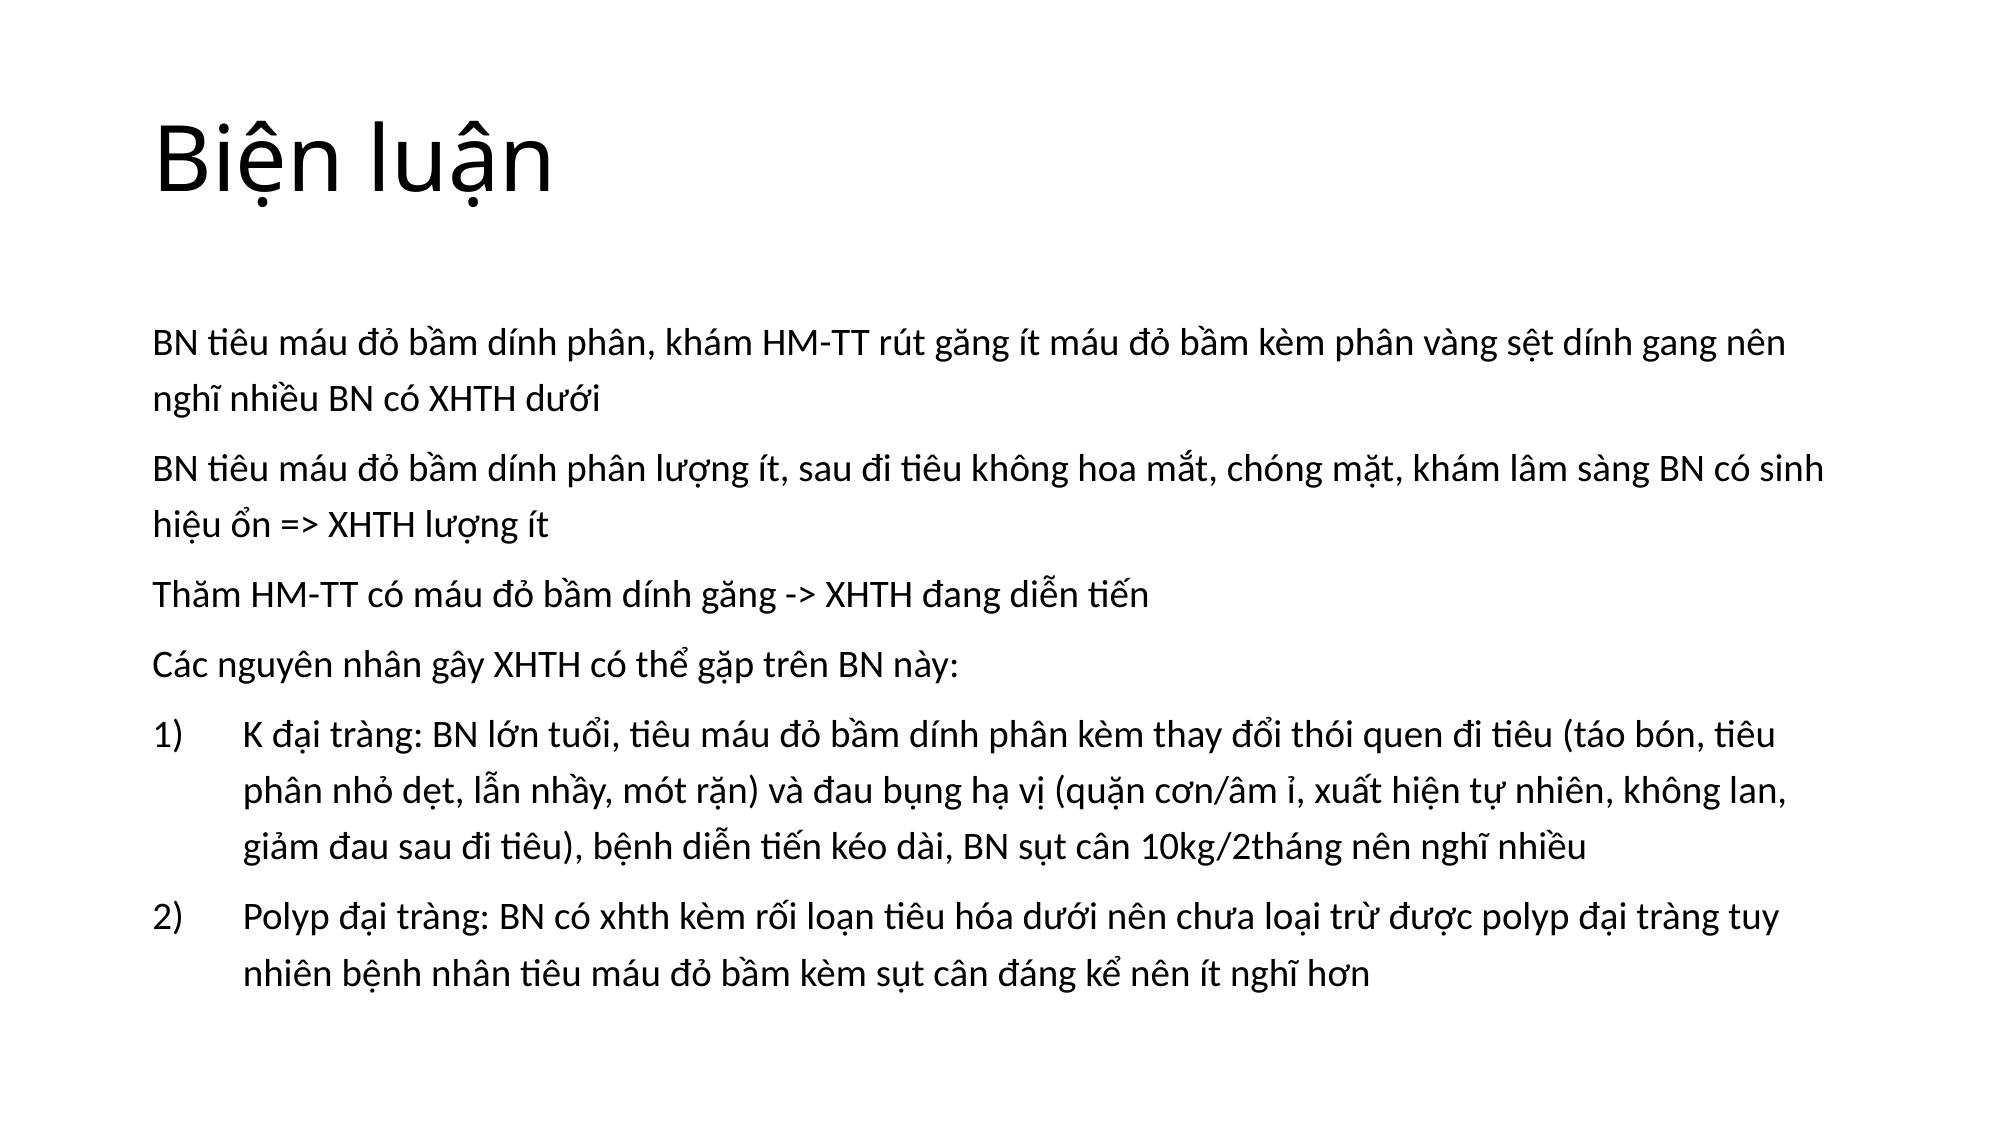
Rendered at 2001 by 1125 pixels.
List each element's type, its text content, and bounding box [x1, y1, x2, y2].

title Biện luận [137, 52, 1863, 271]
list BN tiêu máu đỏ bầm dính phân, khám HM-TT rút găng ít máu đỏ bầm kèm phân vàng sệt dính gang nên nghĩ nhiều BN có XHTH dưới BN tiêu máu đỏ bầm dính phân lượng ít, sau đi tiêu không hoa mắt, chóng mặt, khám lâm sàng BN có sinh hiệu ổn => XHTH lượng ít Thăm HM-TT có máu đỏ bầm dính găng -> XHTH đang diễn tiến Các nguyên nhân gây XHTH có thể gặp trên BN này: K đại tràng: BN lớn tuổi, tiêu máu đỏ bầm dính phân kèm thay đổi thói quen đi tiêu (táo bón, tiêu phân nhỏ dẹt, lẫn nhầy, mót rặn) và đau bụng hạ vị (quặn cơn/âm ỉ, xuất hiện tự nhiên, không lan, giảm đau sau đi tiêu), bệnh diễn tiến kéo dài, BN sụt cân 10kg/2tháng nên nghĩ nhiều Polyp đại tràng: BN có xhth kèm rối loạn tiêu hóa dưới nên chưa loại trừ được polyp đại tràng tuy nhiên bệnh nhân tiêu máu đỏ bầm kèm sụt cân đáng kể nên ít nghĩ hơn [137, 299, 1863, 1014]
